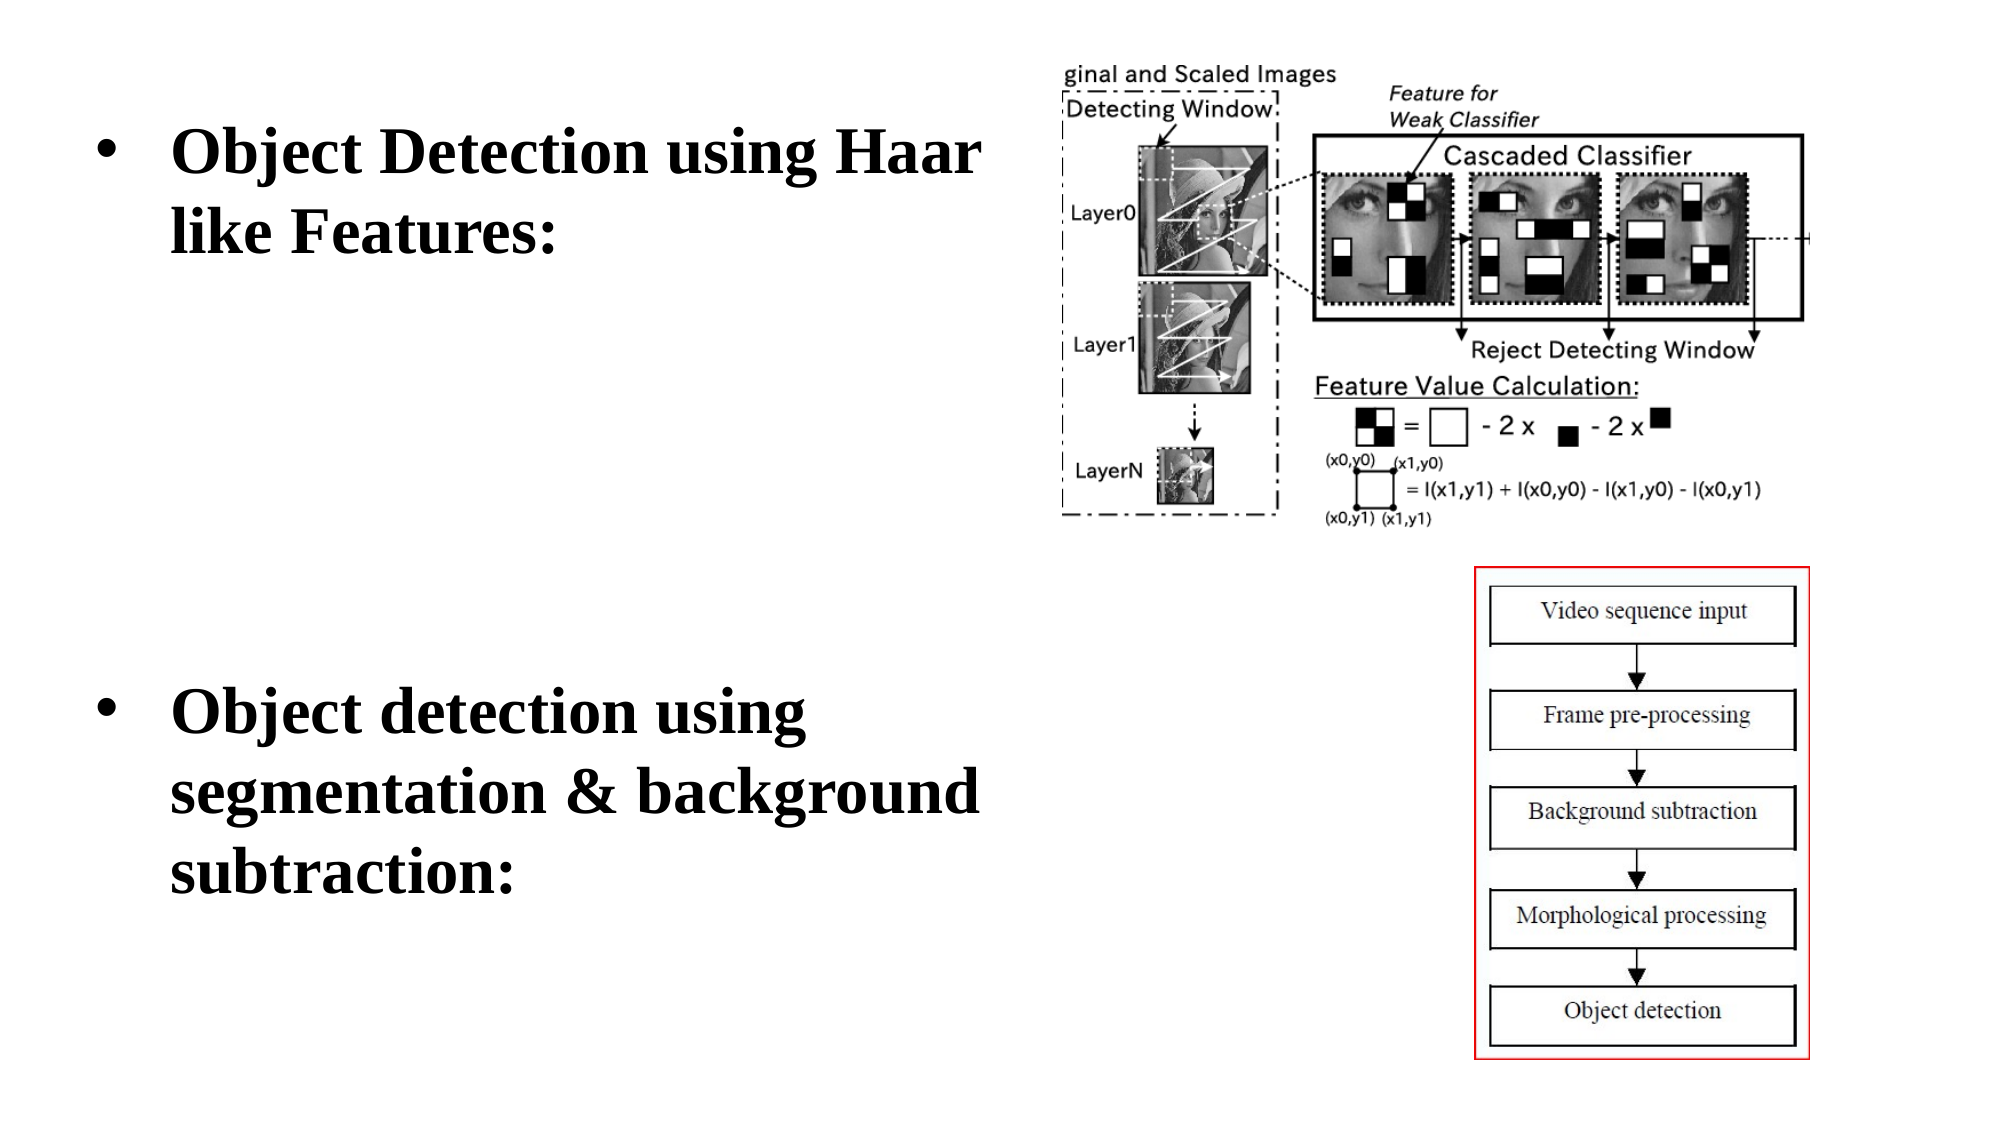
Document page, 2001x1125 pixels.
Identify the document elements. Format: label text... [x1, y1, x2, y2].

picture [1062, 65, 1810, 528]
text_box Object Detection using Haar like Features: Object detection using segmentation & background subtraction: [79, 99, 1077, 1004]
picture [1474, 566, 1810, 1060]
